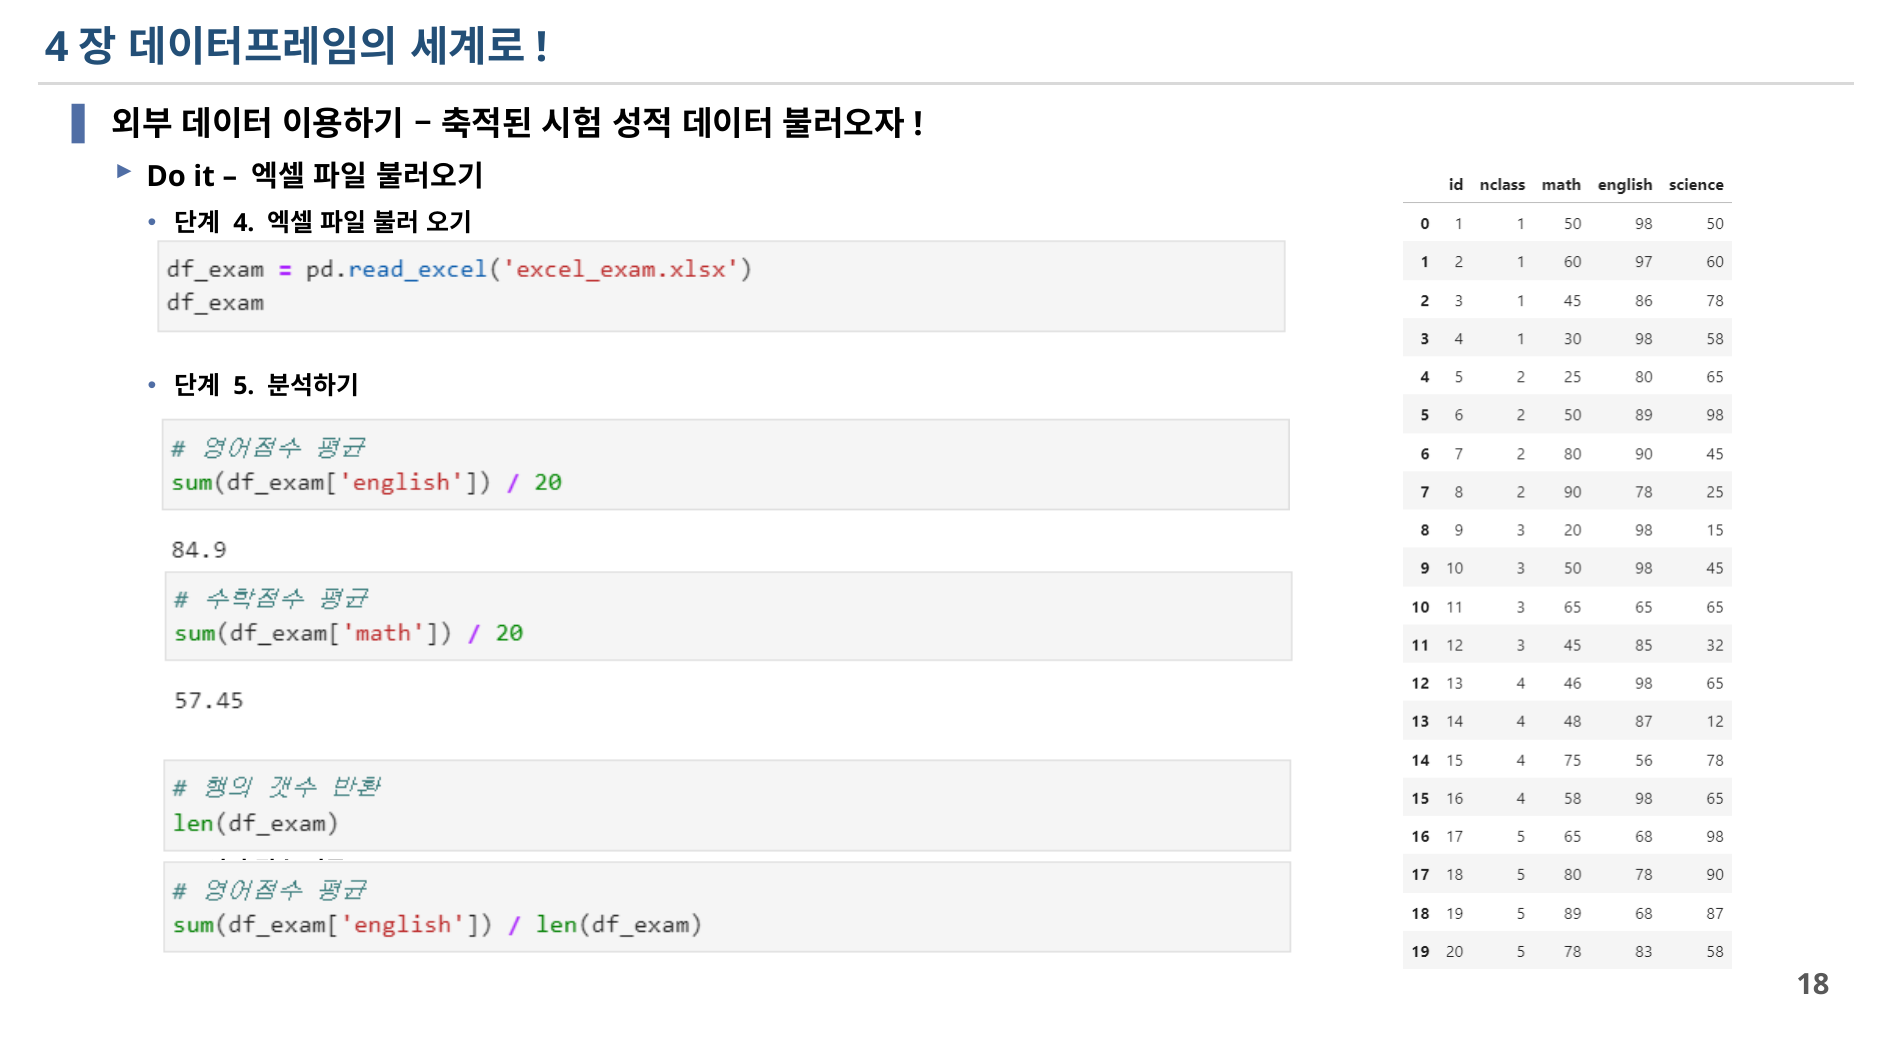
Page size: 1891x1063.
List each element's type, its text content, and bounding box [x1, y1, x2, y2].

picture [159, 755, 1293, 855]
picture [162, 860, 1293, 957]
picture [162, 570, 1296, 710]
picture [158, 416, 1290, 561]
picture [153, 239, 1289, 334]
slide_number 18 [1703, 956, 1845, 1014]
title 4장 데이터프레임의 세계로! [29, 11, 1809, 78]
picture [1399, 170, 1733, 969]
list 외부 데이터 이용하기 – 축적된 시험 성적 데이터 불러오자! Do it – 엑셀 파일 불러오기 단계 4. 엑셀 파일 불러 오기 단계 5. 분석하기 영어 점수와 수학 점수 평균 영어 점수 평균 [43, 94, 1855, 544]
